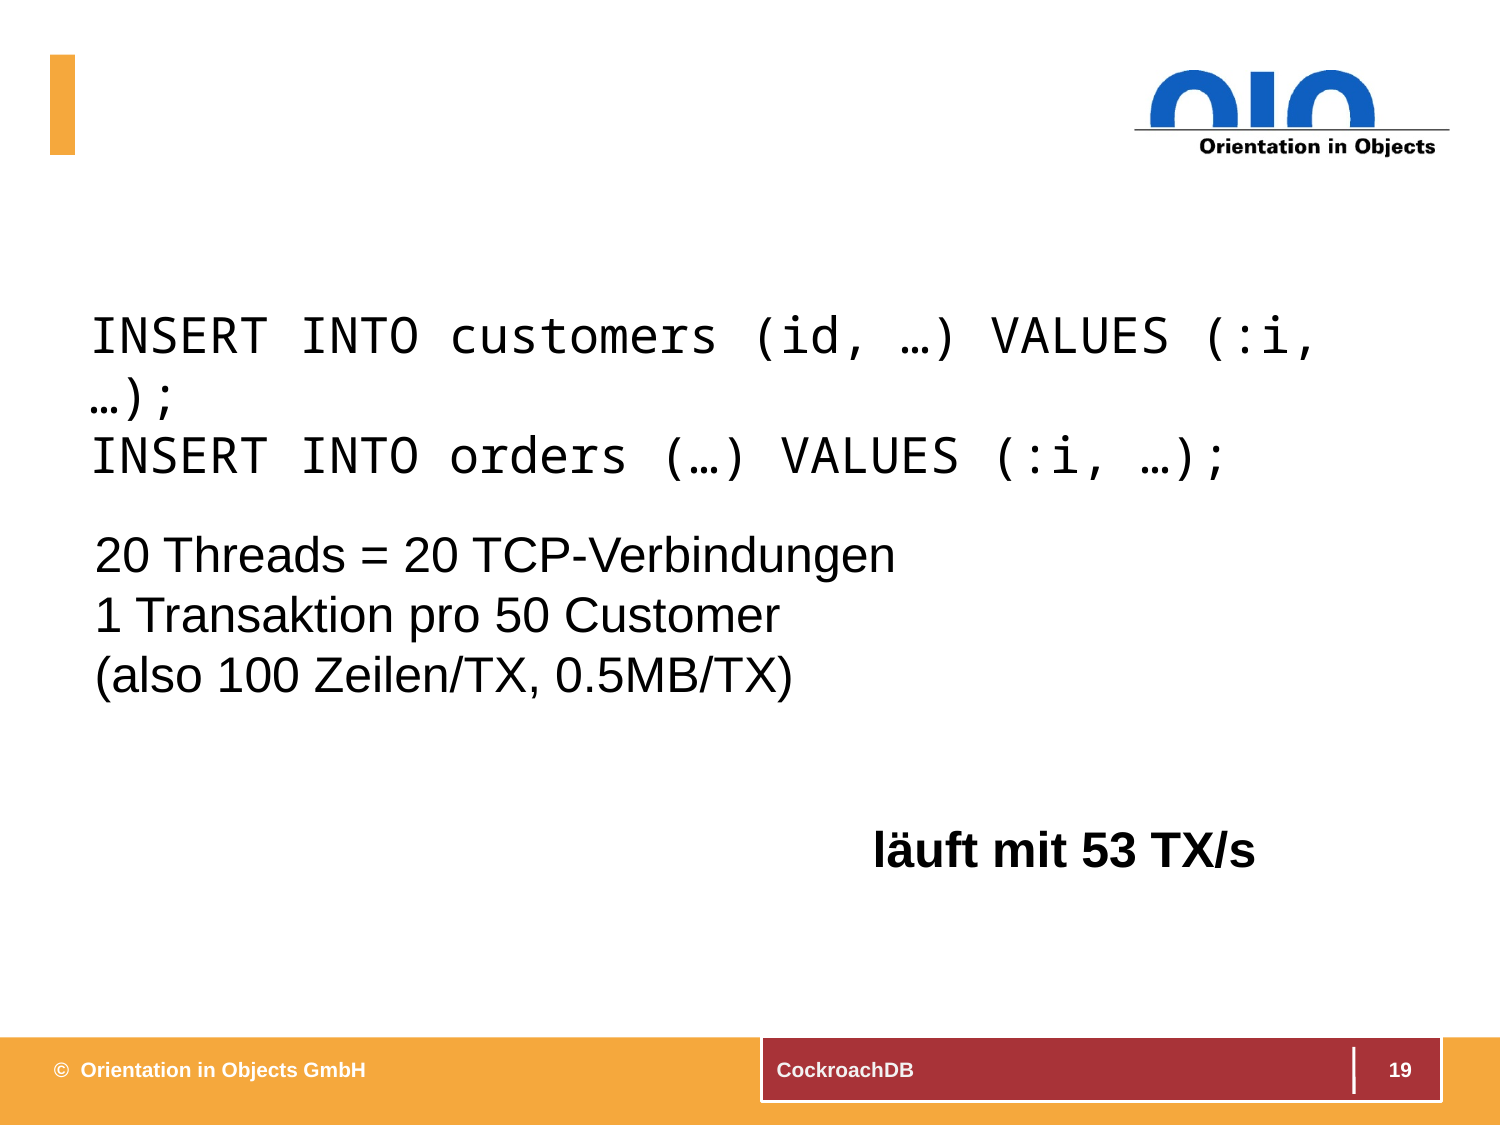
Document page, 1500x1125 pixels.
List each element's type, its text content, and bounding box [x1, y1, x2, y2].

picture [1134, 70, 1450, 174]
text_box 20 Threads = 20 TCP-Verbindungen 1 Transaktion pro 50 Customer (also 100 Zeilen/TX, 0.5MB/TX) [79, 515, 912, 710]
text_box INSERT INTO customers (id, …) VALUES (:i, …); INSERT INTO orders (…) VALUES (:i, …); [74, 296, 1363, 492]
slide_number 19 [1359, 1039, 1442, 1100]
text_box läuft mit 53 TX/s [857, 810, 1272, 886]
